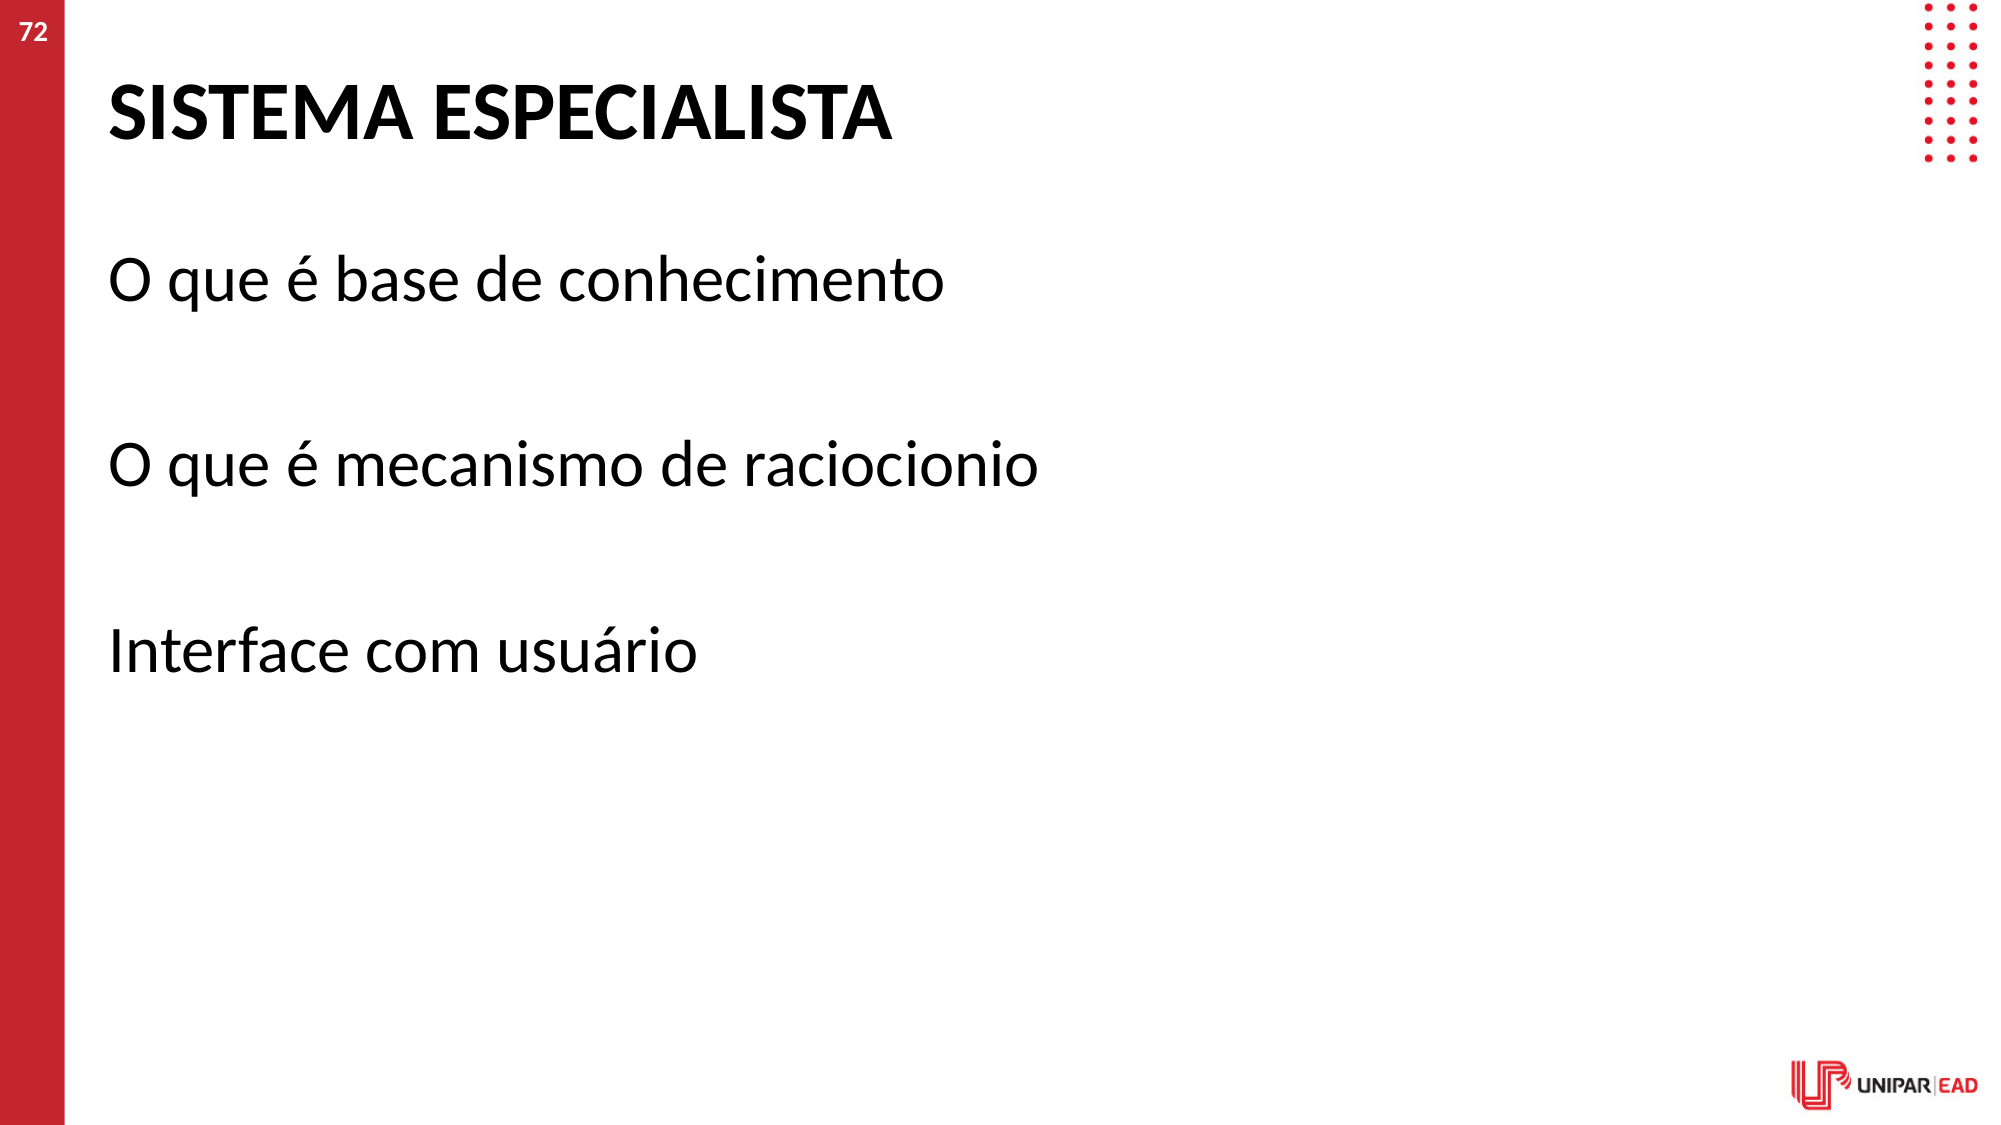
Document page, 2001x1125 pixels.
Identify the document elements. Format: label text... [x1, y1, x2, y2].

picture [0, 0, 2001, 1125]
list O que é base de conhecimento O que é mecanismo de raciocionio Interface com usuário [93, 235, 1967, 1044]
title Sistema especialista [93, 59, 1917, 189]
slide_number 72 [0, 0, 73, 60]
